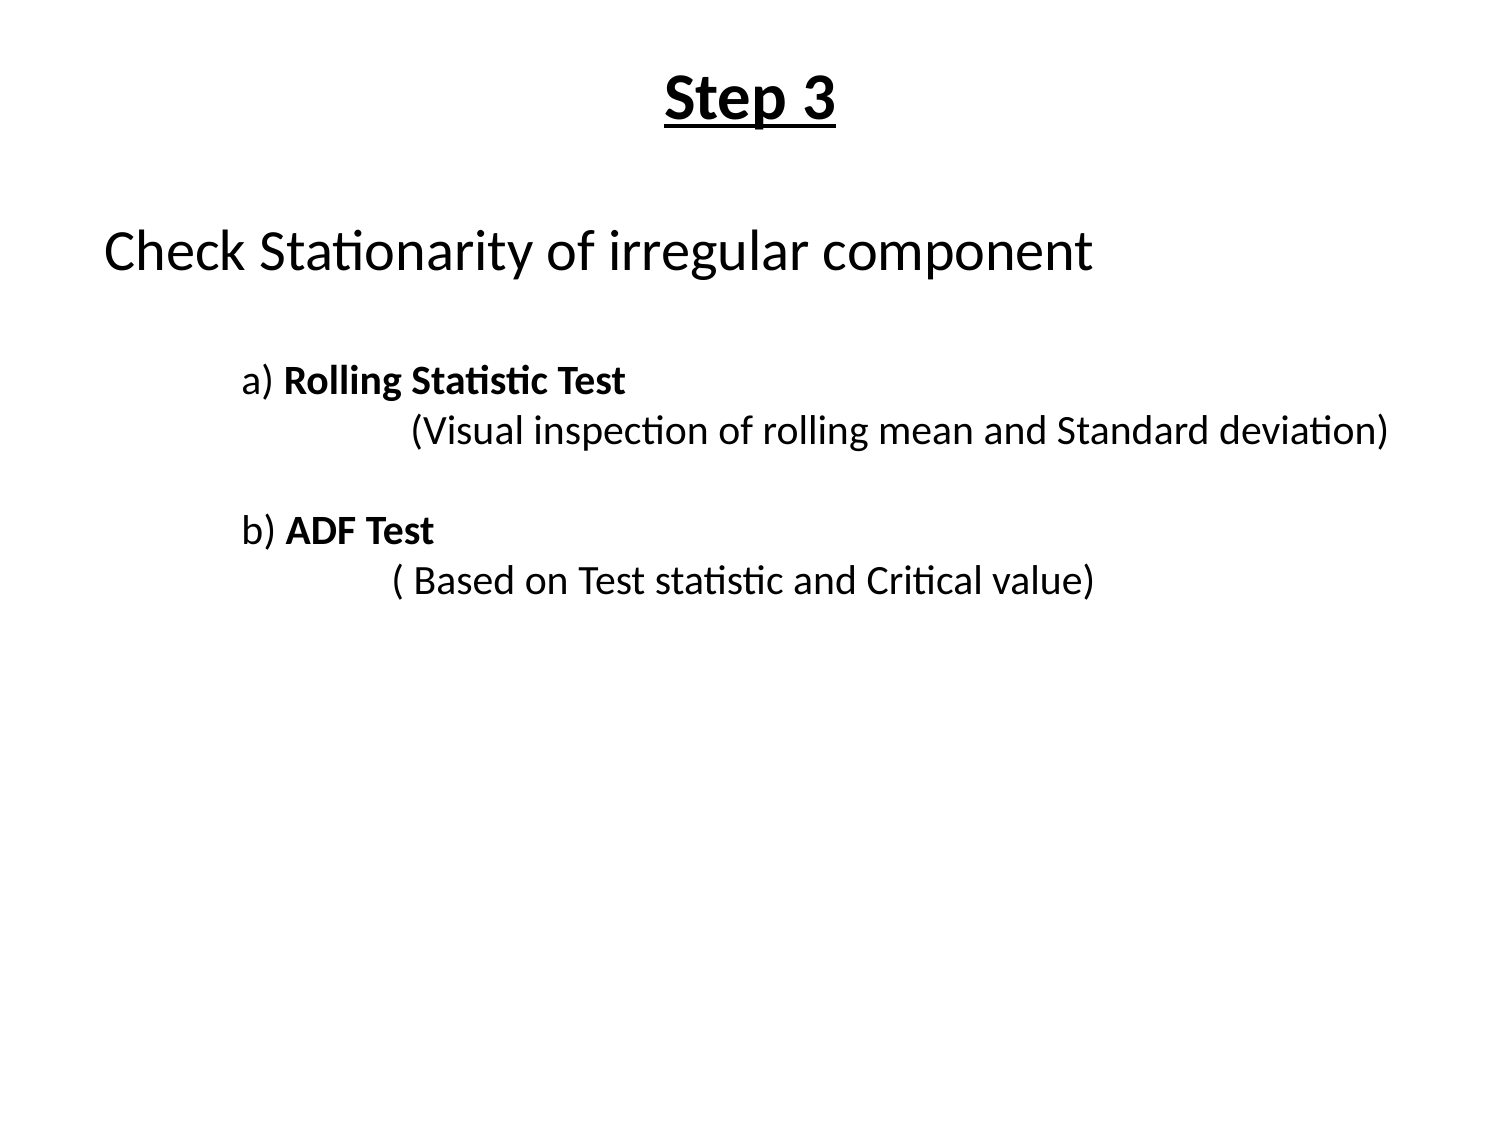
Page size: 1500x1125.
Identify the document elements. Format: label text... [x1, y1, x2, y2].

text_box Step 3 Check Stationarity of irregular component a) Rolling Statistic Test (Visual inspection of rolling mean and Standard deviation) b) ADF Test ( Based on Test statistic and Critical value) [76, 0, 1424, 835]
